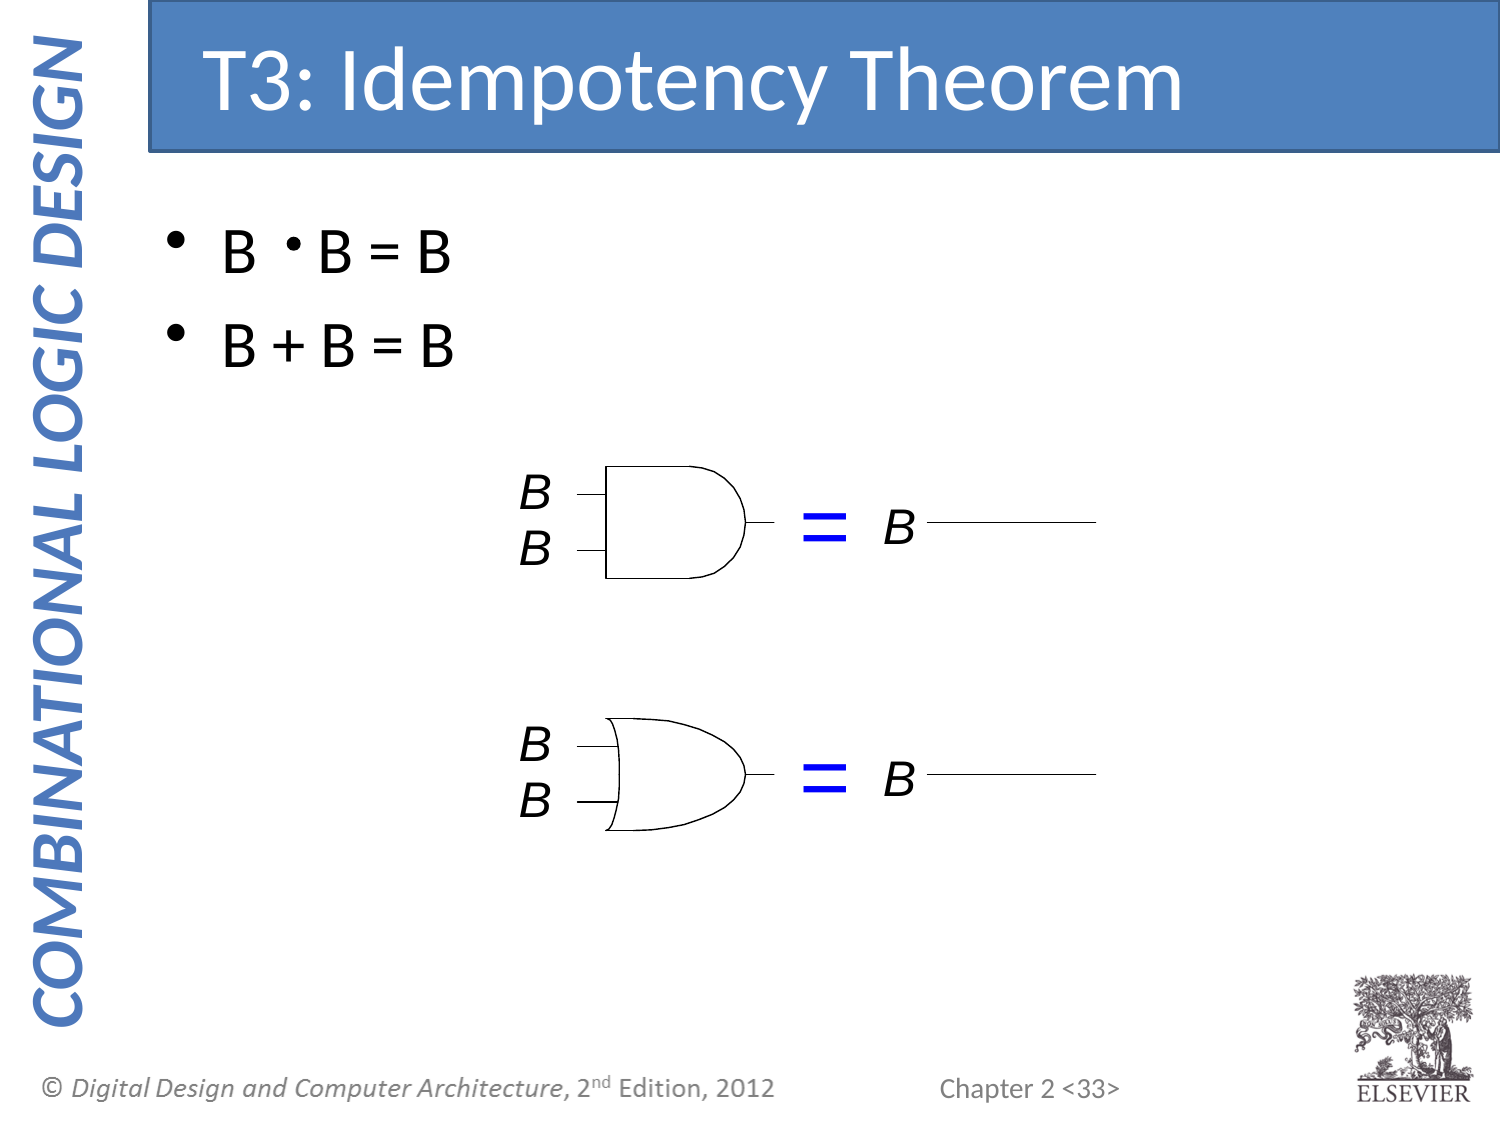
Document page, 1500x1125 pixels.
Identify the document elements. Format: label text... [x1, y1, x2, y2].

picture [0, 0, 1500, 1125]
text_box T3: Idempotency Theorem [187, 11, 1488, 136]
text_box B B = B B + B = B [150, 199, 1450, 1013]
text_box [287, 237, 300, 250]
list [412, 449, 1104, 926]
